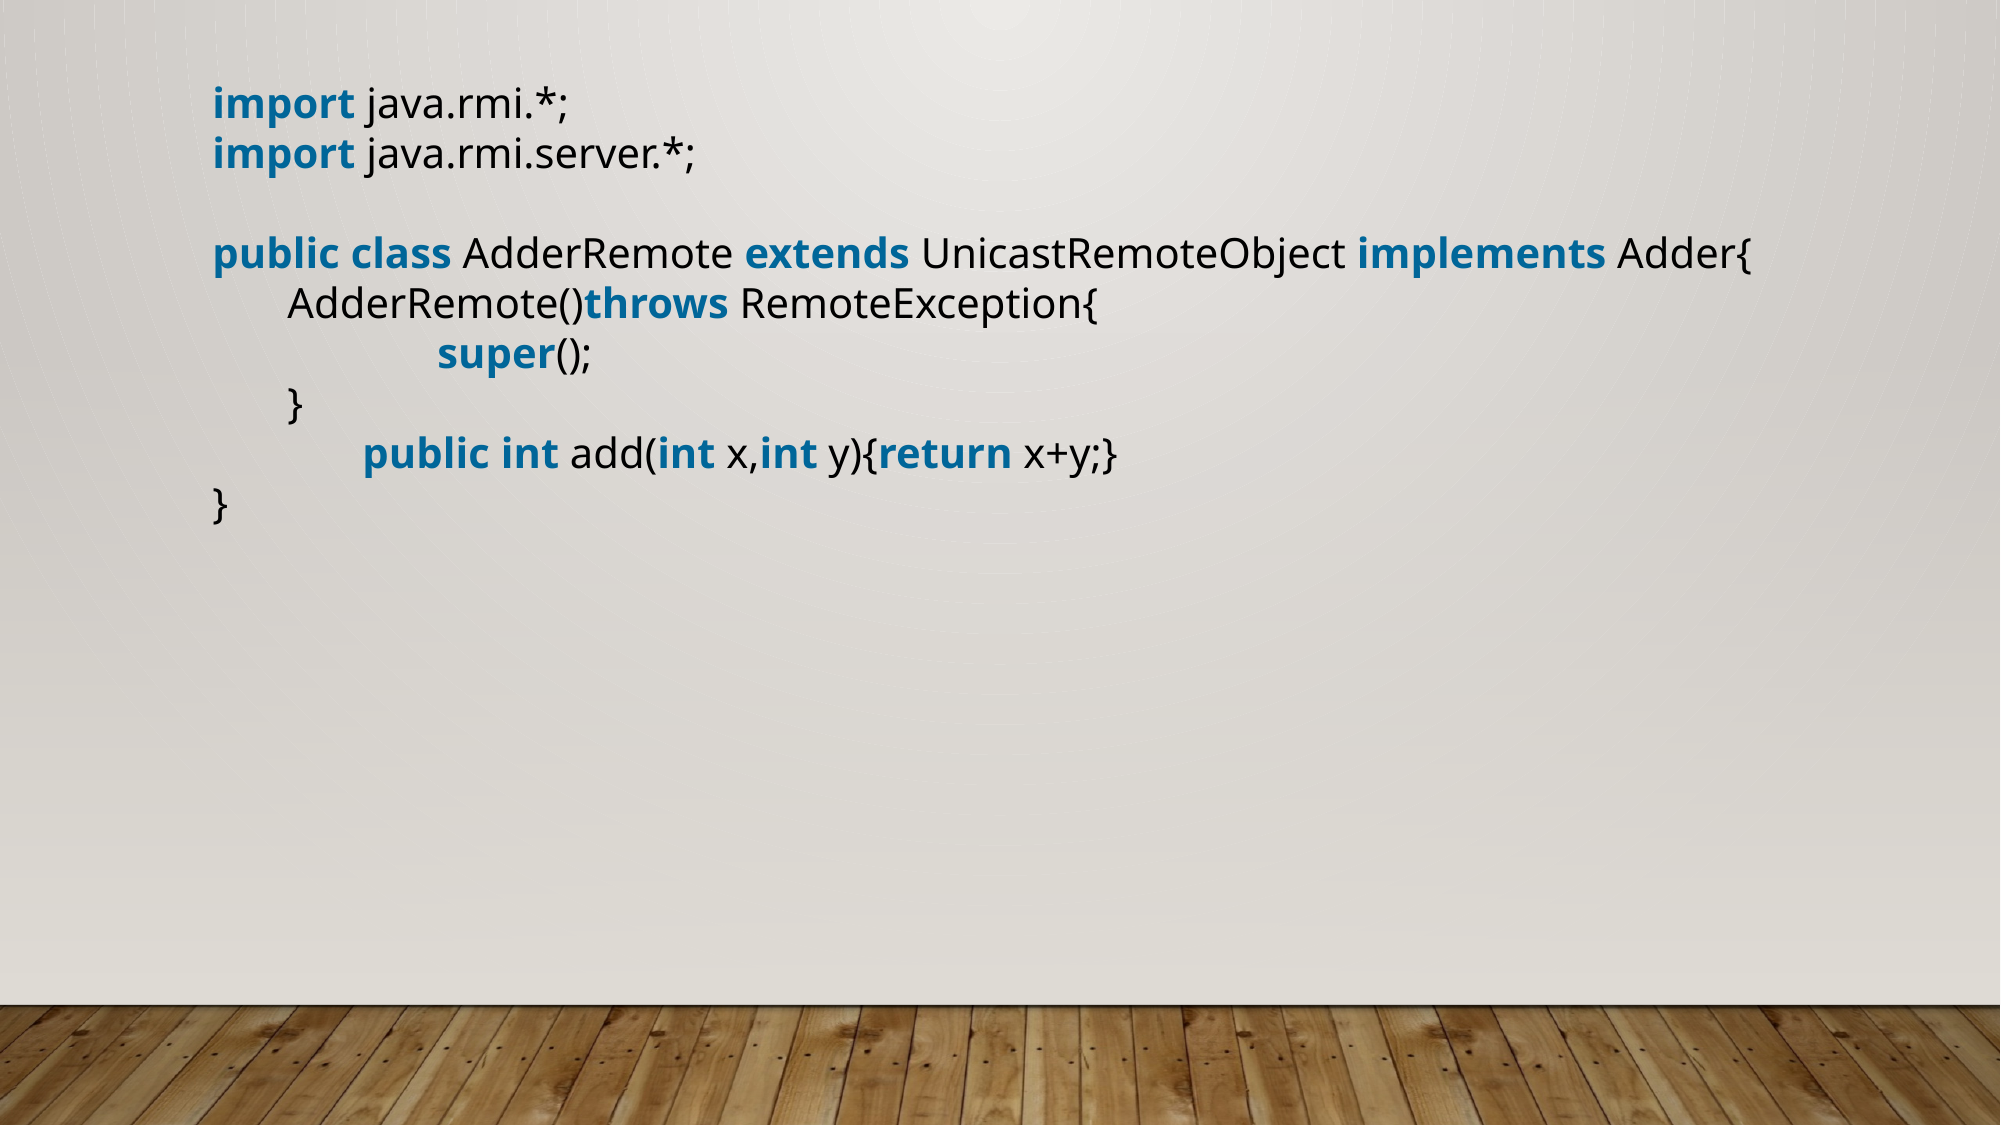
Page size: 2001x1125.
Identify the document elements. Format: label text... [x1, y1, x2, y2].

text_box import java.rmi.*; import java.rmi.server.*; public class AdderRemote extends UnicastRemoteObject implements Adder{ AdderRemote()throws RemoteException{ super(); } public int add(int x,int y){return x+y;} } [197, 69, 1870, 535]
picture [0, 1005, 2000, 1125]
